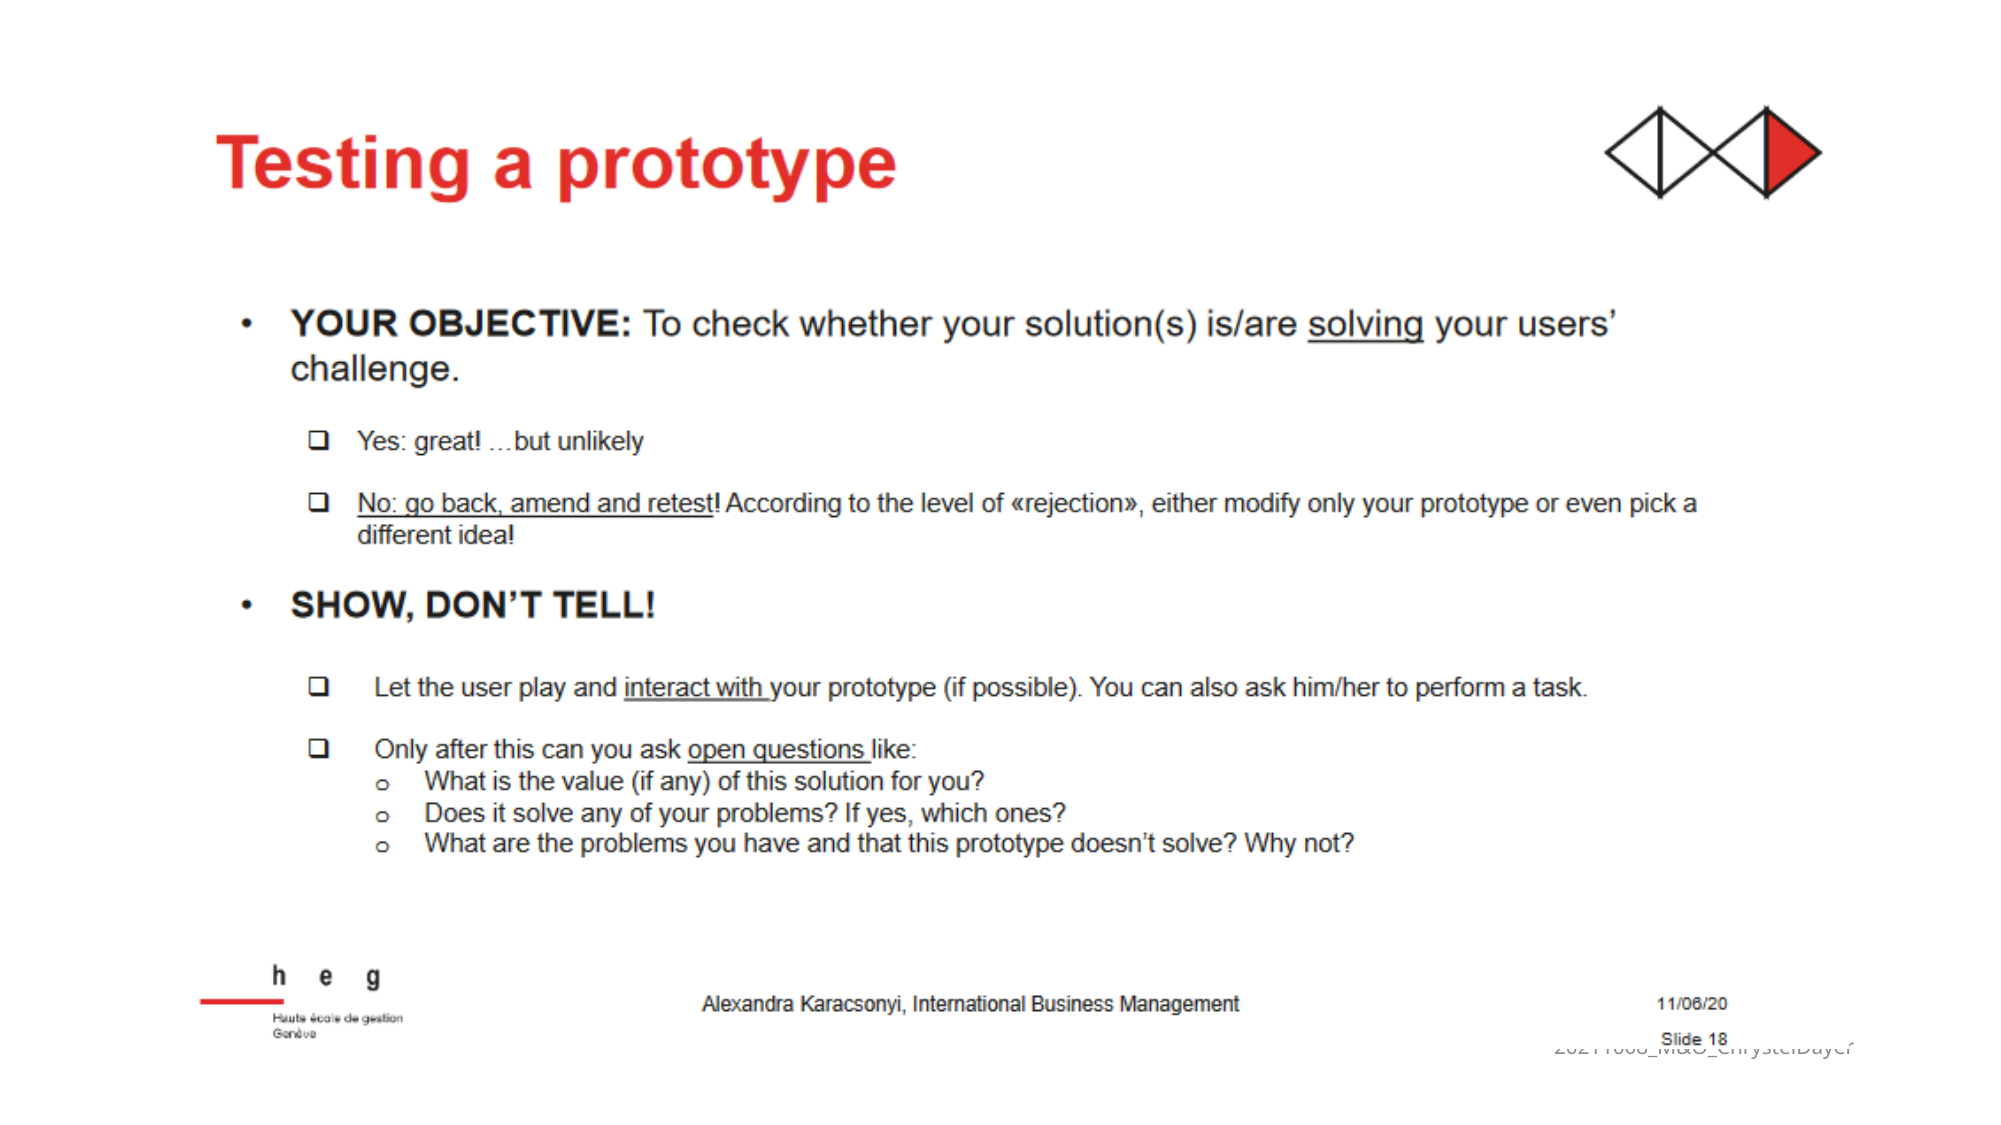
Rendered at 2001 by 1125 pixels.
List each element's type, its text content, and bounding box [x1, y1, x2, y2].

footer 20211008_M&O_ChrystelDayer [131, 1021, 1869, 1074]
picture [150, 75, 1849, 1050]
